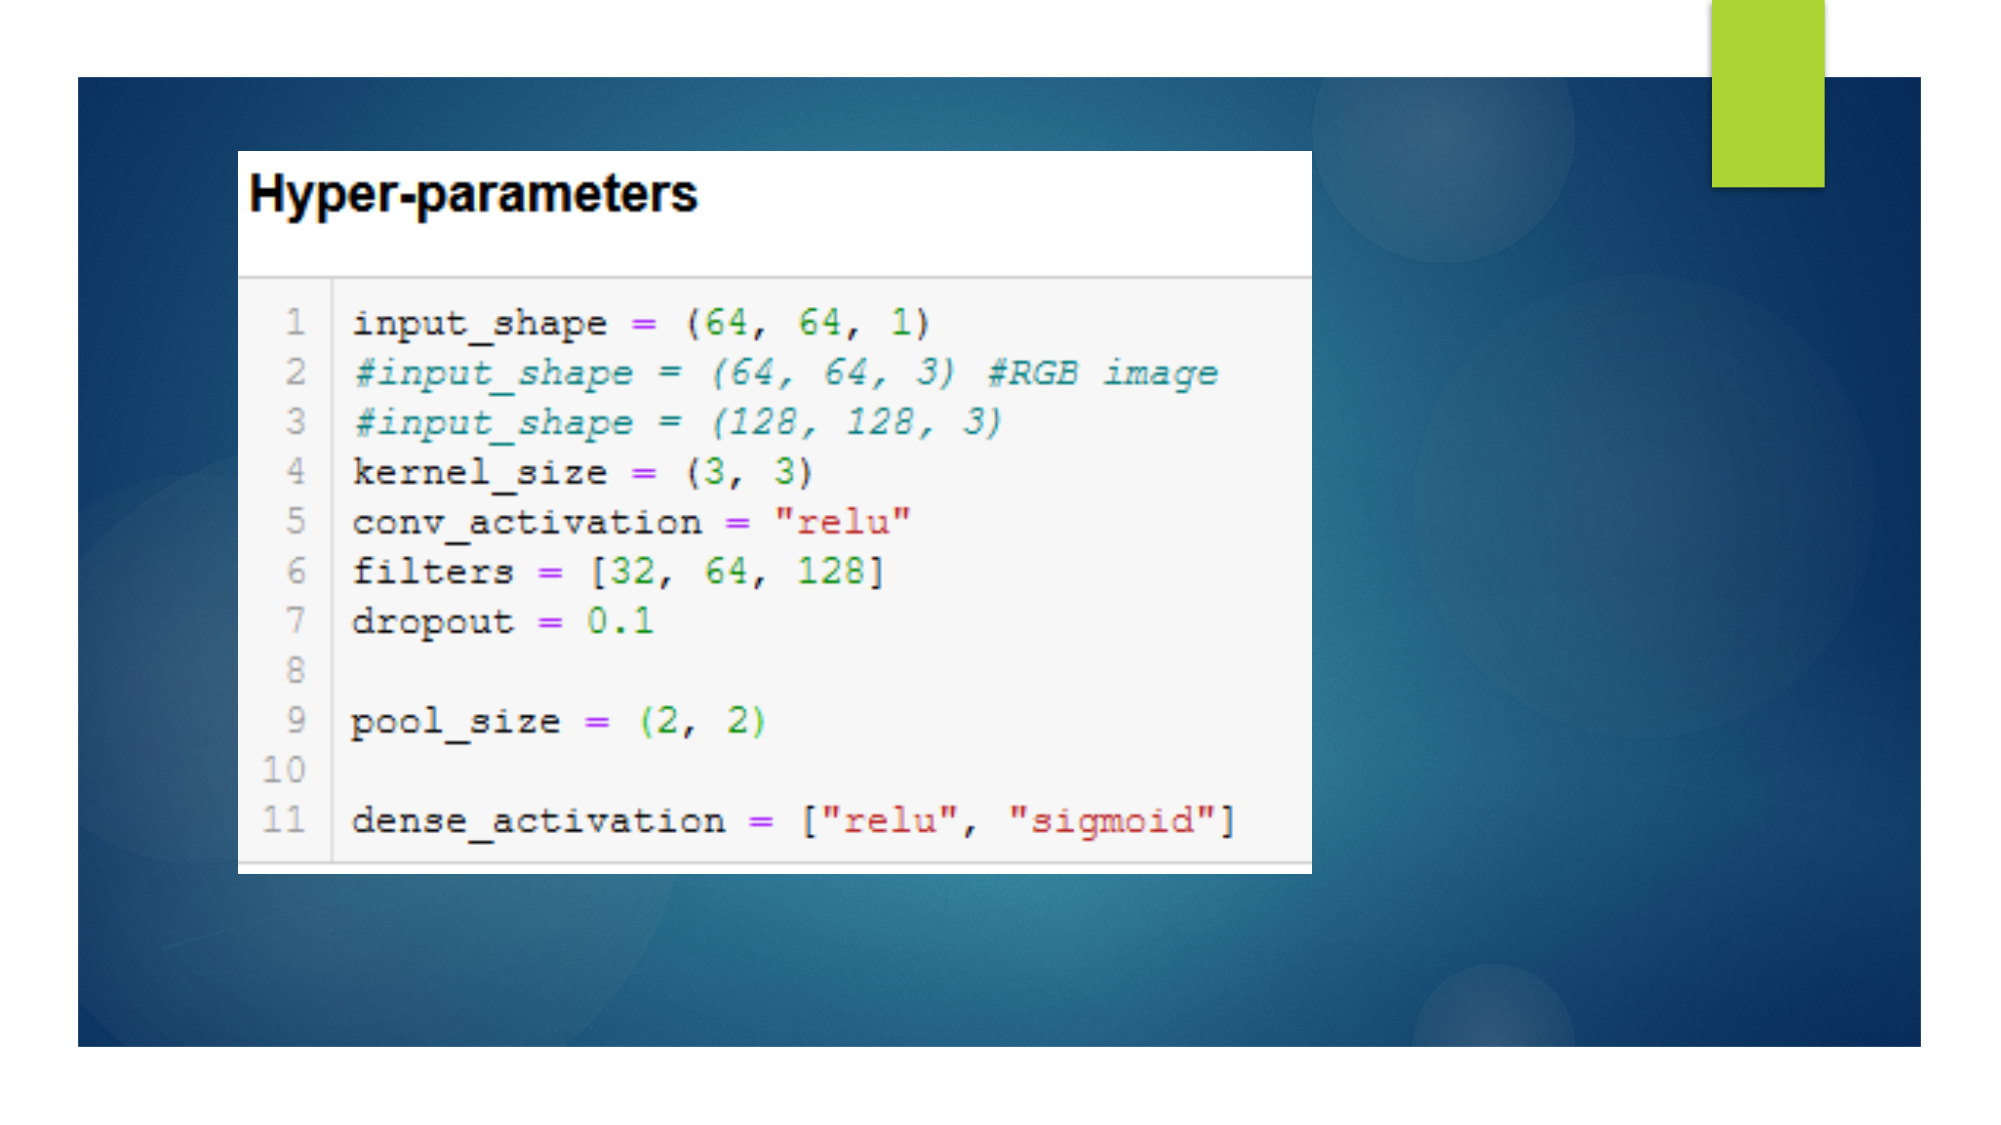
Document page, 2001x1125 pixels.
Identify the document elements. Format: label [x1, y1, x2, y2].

list [238, 151, 1313, 875]
text_box [0, 0, 2000, 1125]
